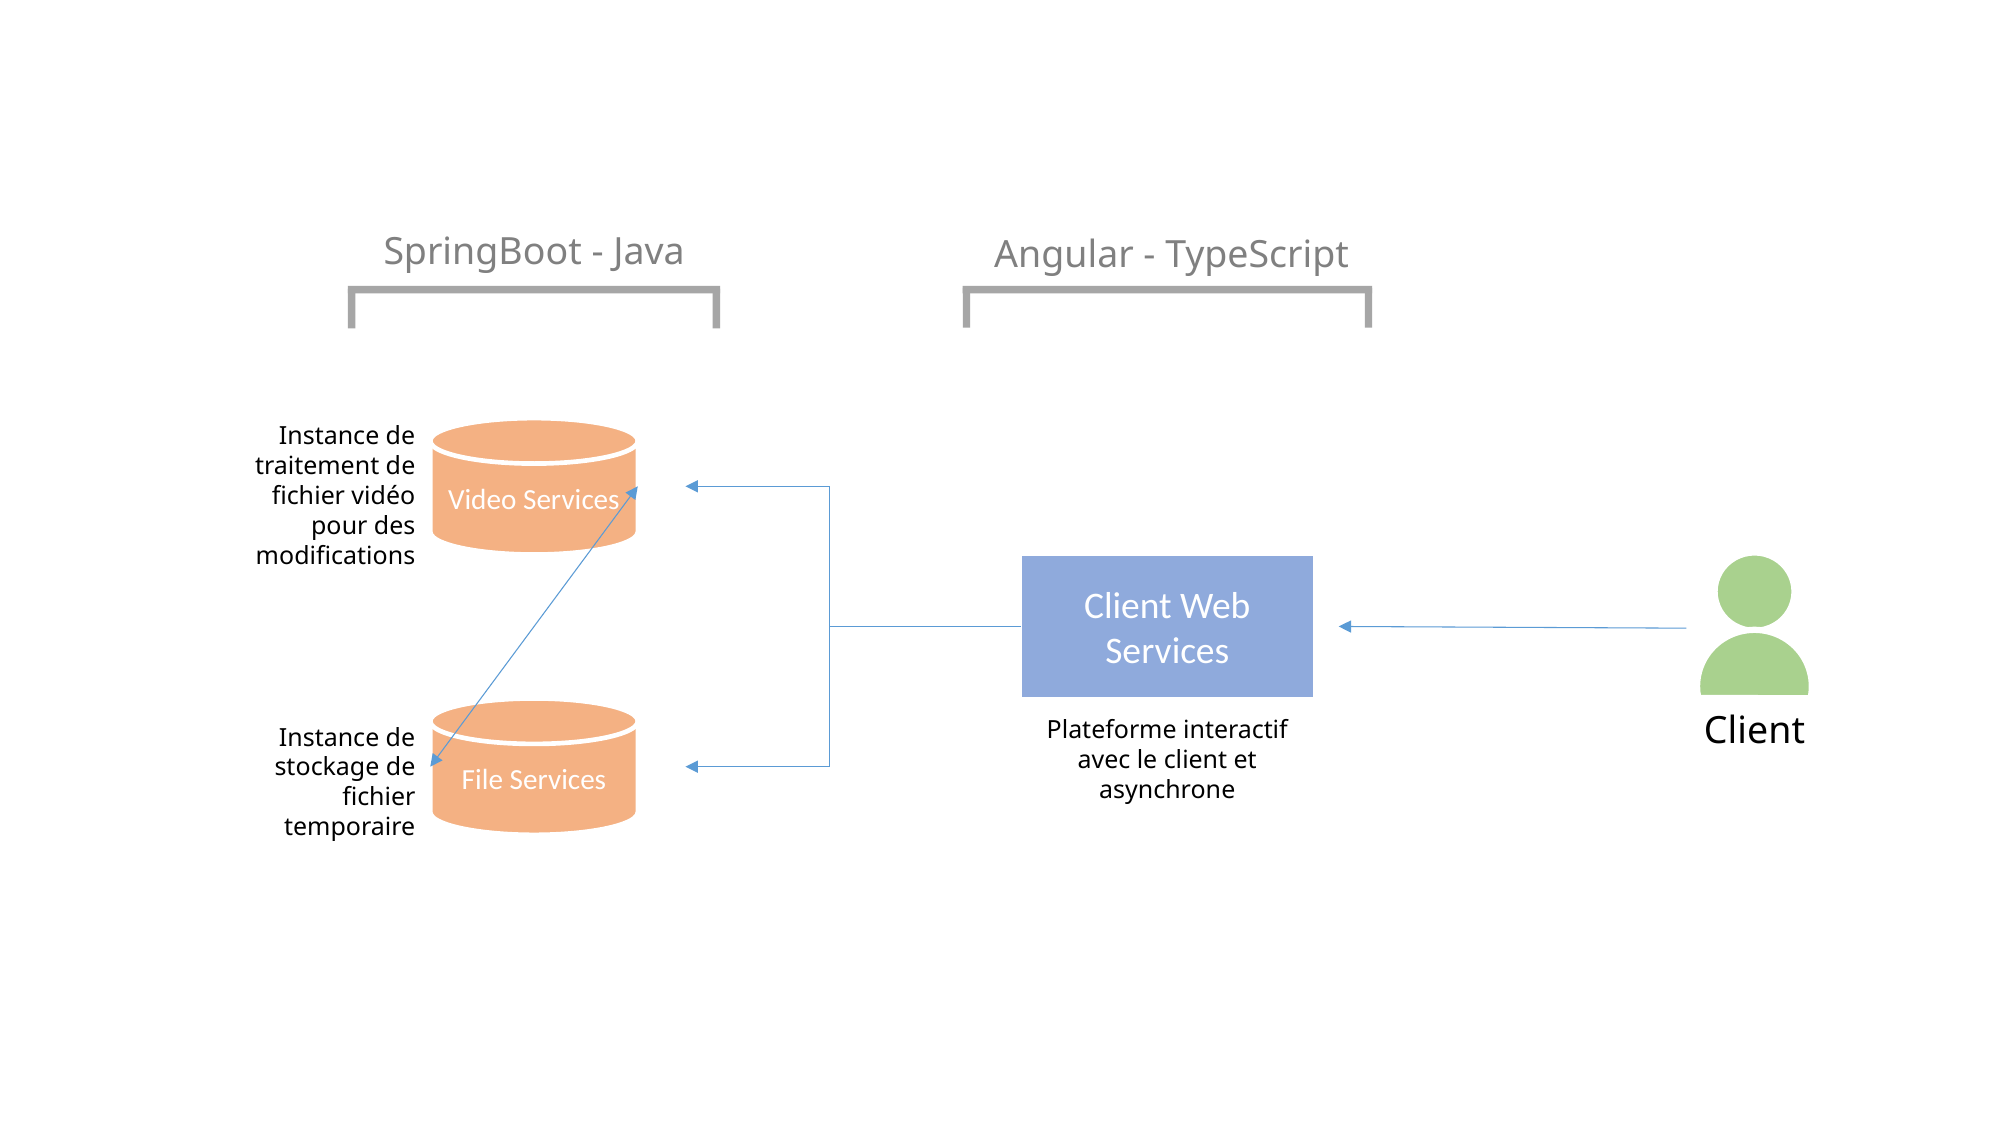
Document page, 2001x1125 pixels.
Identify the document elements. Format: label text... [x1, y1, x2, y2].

text_box Client Web Services [1019, 553, 1315, 699]
text_box Instance de traitement de fichier vidéo pour des modifications [202, 412, 431, 578]
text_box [962, 222, 1373, 328]
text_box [685, 486, 973, 626]
text_box Video Services [431, 417, 639, 556]
text_box File Services [431, 697, 639, 836]
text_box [1649, 554, 1860, 760]
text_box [347, 220, 721, 329]
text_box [685, 626, 973, 767]
text_box Plateforme interactif avec le client et asynchrone [1020, 706, 1315, 811]
text_box Instance de stockage de fichier temporaire [202, 713, 431, 849]
